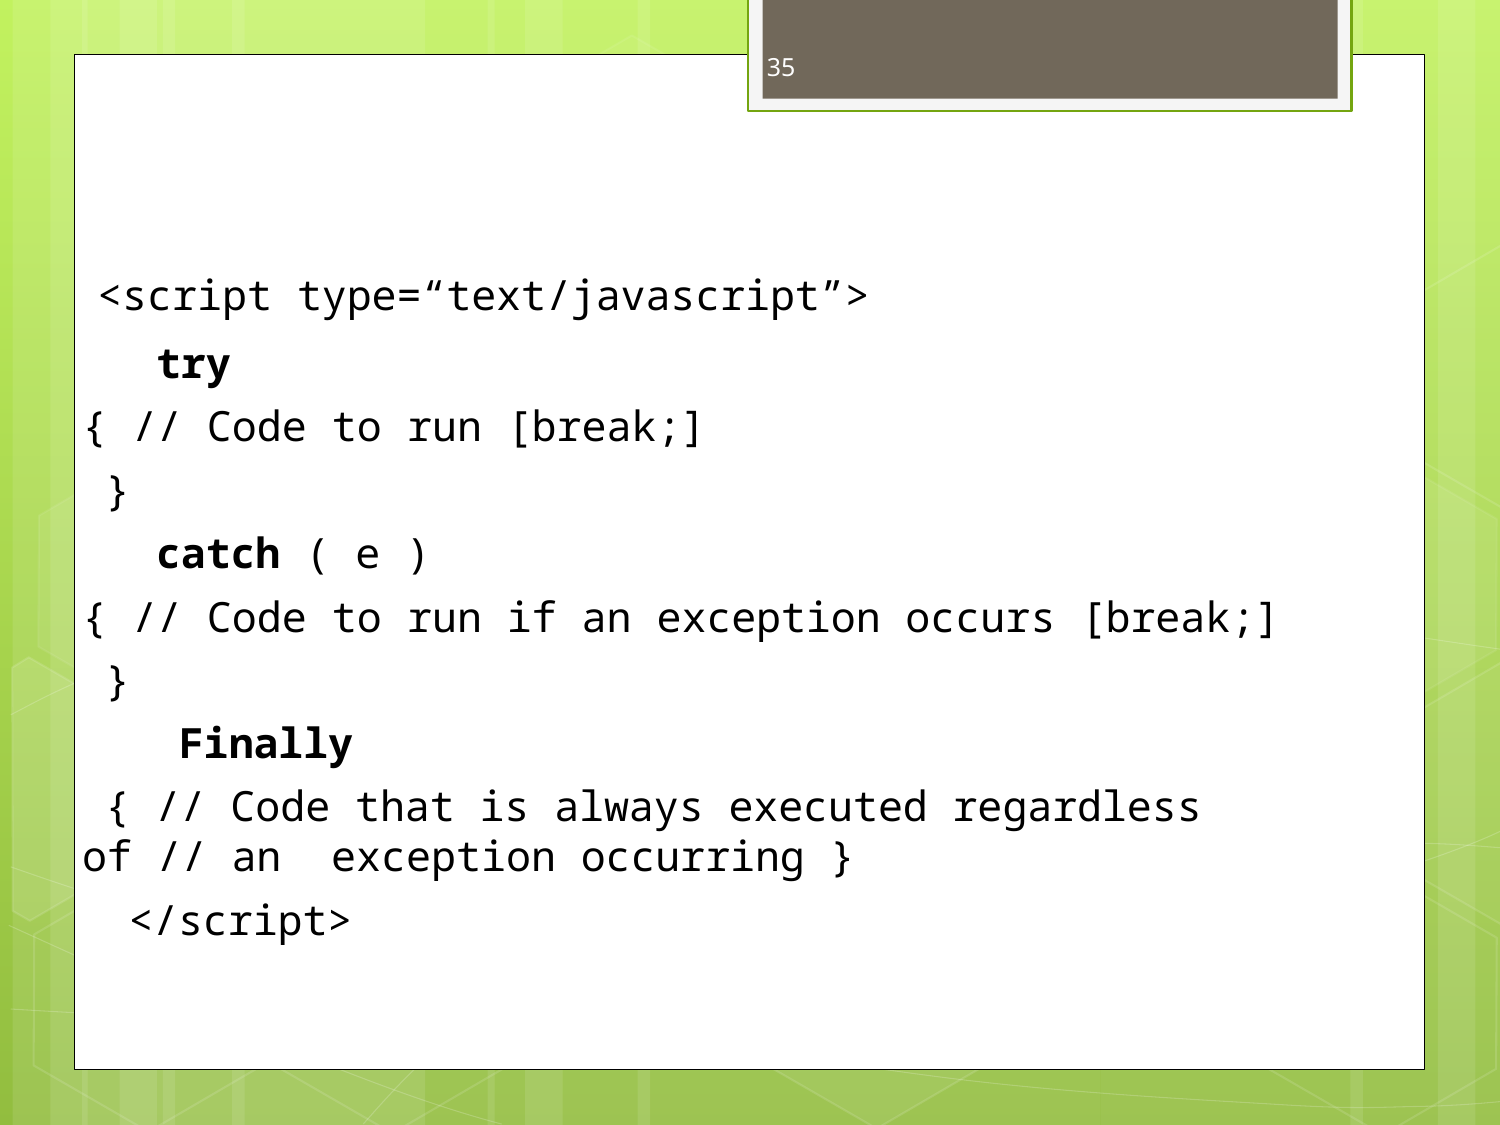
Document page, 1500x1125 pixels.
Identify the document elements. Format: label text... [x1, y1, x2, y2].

text_box <script type=“text/javascript”> try { // Code to run [break;] } catch ( e ) { // Code to run if an exception occurs [break;] } Finally { // Code that is always executed regardless of // an exception occurring } </script> [79, 248, 1324, 944]
slide_number 35 [762, 0, 982, 394]
